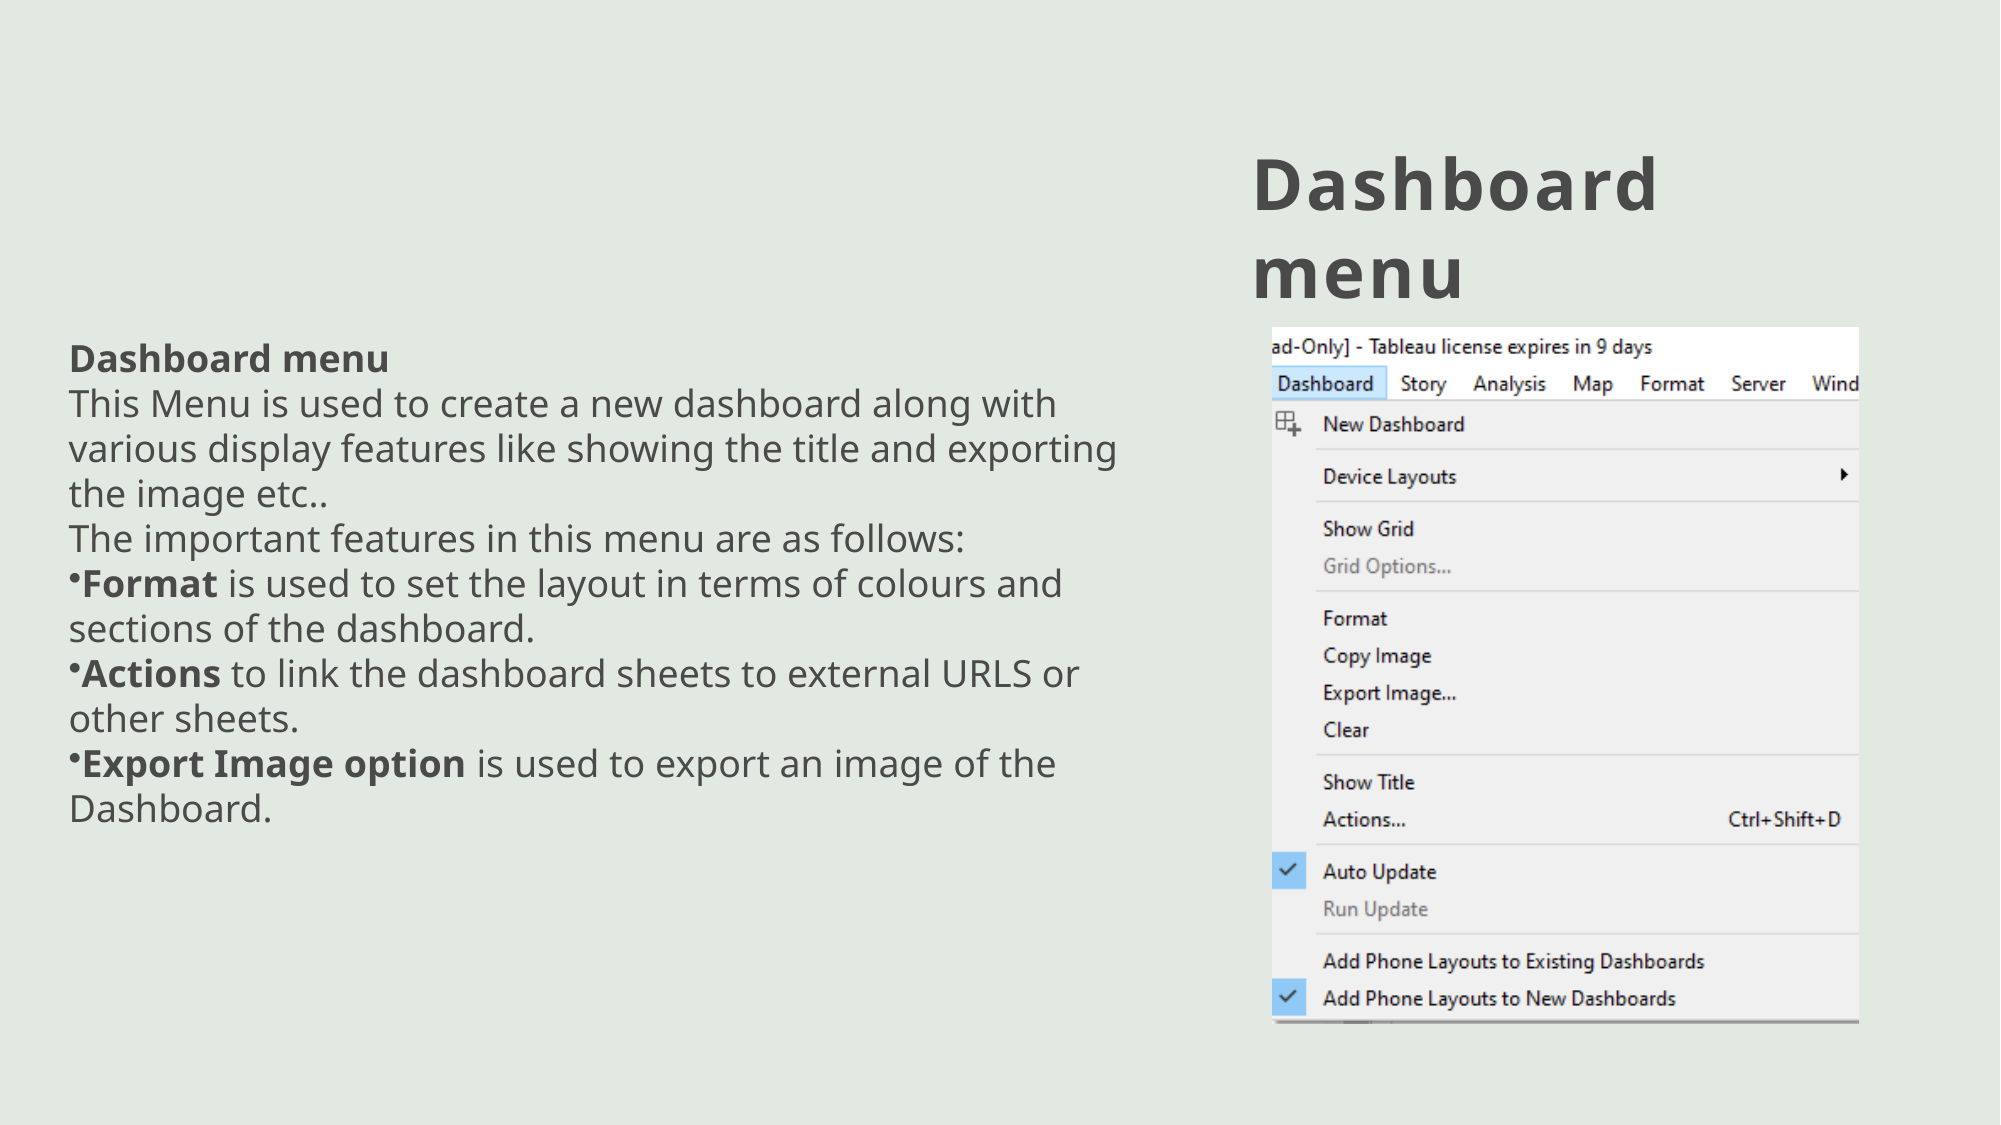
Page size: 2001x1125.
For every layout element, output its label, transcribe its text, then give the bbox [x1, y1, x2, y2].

title Dashboard menu [1233, 50, 1898, 328]
text_box Dashboard menu This Menu is used to create a new dashboard along with various display features like showing the title and exporting the image etc.. The important features in this menu are as follows: Format is used to set the layout in terms of colours and sections of the dashboard. Actions to link the dashboard sheets to external URLS or other sheets. Export Image option is used to export an image of the Dashboard. [53, 327, 1147, 838]
picture [1271, 327, 1860, 1024]
